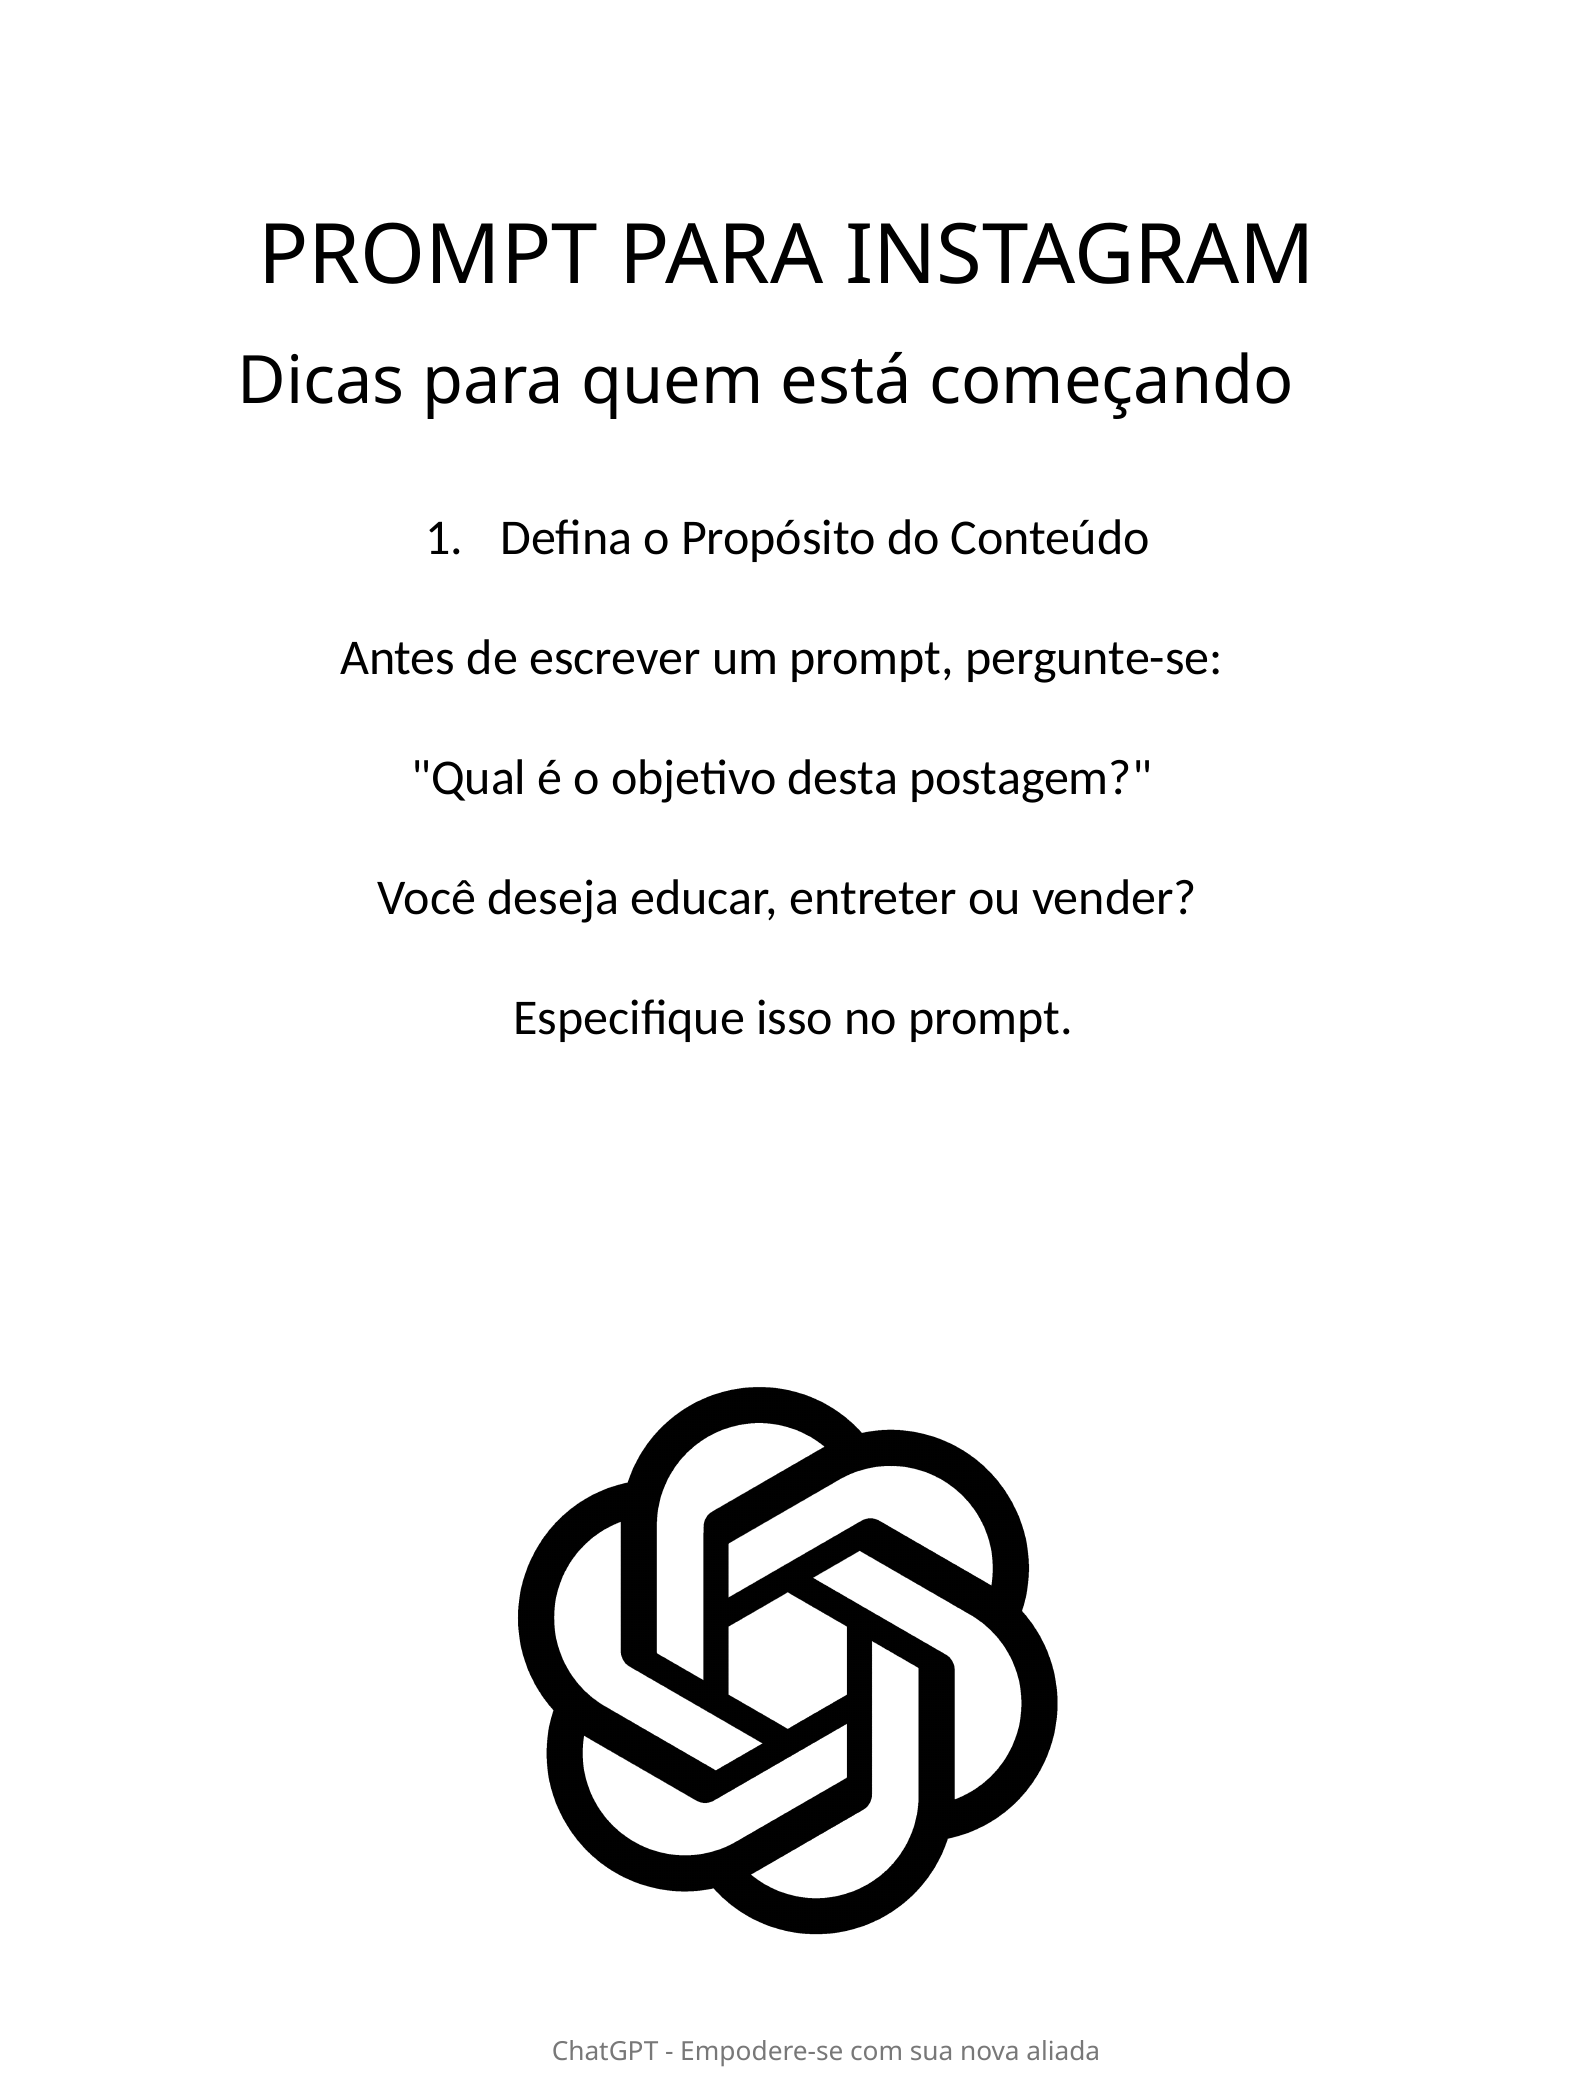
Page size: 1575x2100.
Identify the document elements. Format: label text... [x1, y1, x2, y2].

text_box Defina o Propósito do Conteúdo Antes de escrever um prompt, pergunte-se: "Qual é o objetivo desta postagem?" Você deseja educar, entreter ou vender? Especifique isso no prompt. [146, 496, 1429, 1112]
footer ChatGPT - Empodere-se com sua nova aliada [523, 2015, 1130, 2085]
text_box Dicas para quem está começando [103, 329, 1429, 425]
text_box PROMPT PARA INSTAGRAM [182, 192, 1393, 308]
picture [249, 1357, 1326, 1964]
